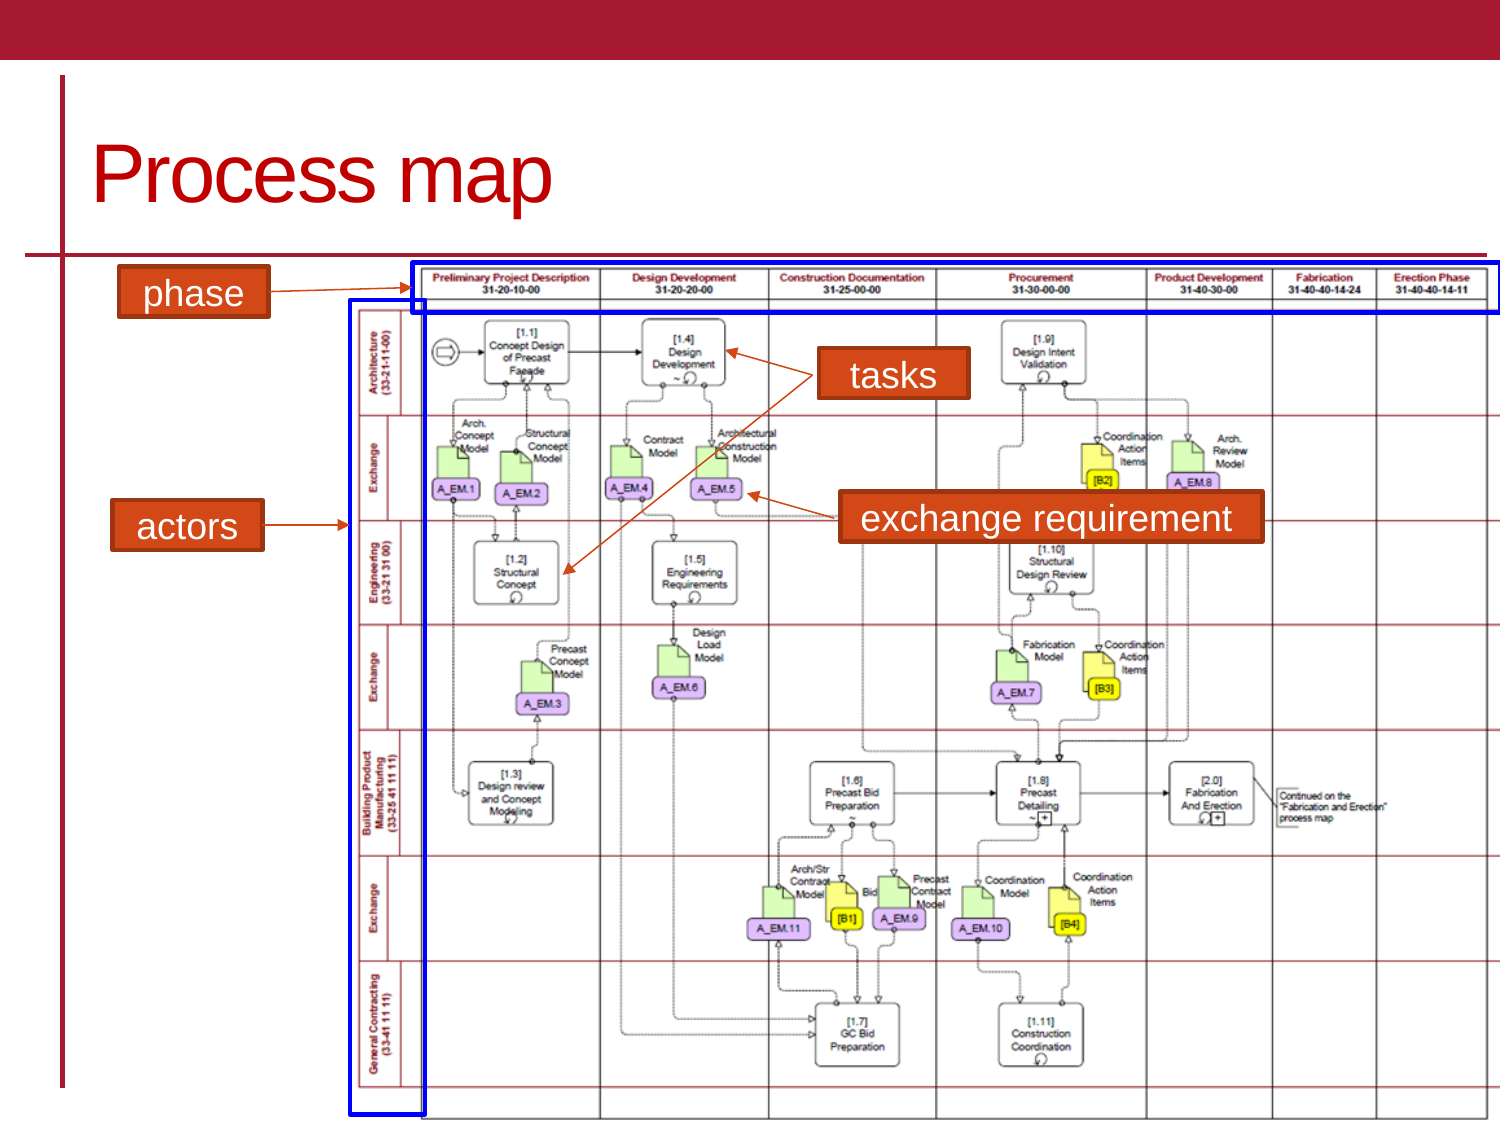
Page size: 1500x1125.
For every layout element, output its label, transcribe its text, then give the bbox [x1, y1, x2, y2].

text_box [112, 299, 426, 1115]
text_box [118, 262, 1500, 317]
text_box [821, 491, 1263, 542]
title Process map [75, 87, 1425, 250]
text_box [724, 347, 969, 399]
picture [349, 317, 1500, 1125]
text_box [562, 374, 813, 576]
